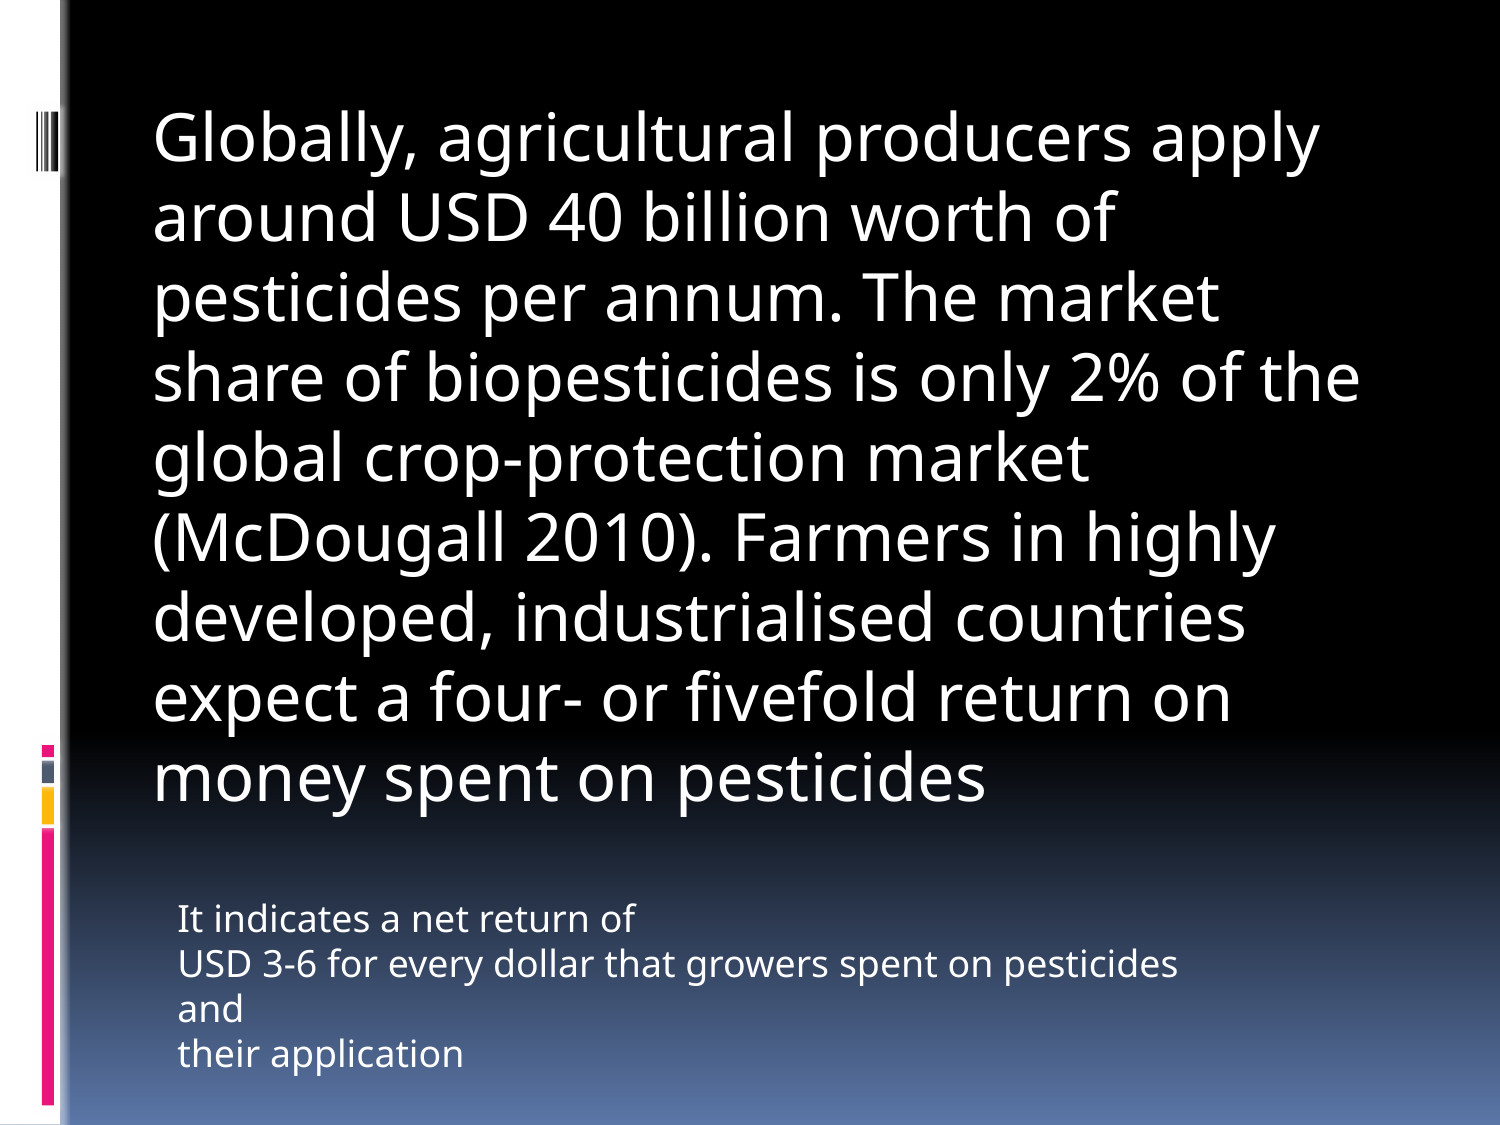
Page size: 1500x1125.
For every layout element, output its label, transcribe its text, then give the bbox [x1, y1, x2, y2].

text_box It indicates a net return of USD 3-6 for every dollar that growers spent on pesticides and their application [162, 887, 1263, 1083]
text_box Globally, agricultural producers apply around USD 40 billion worth of pesticides per annum. The market share of biopesticides is only 2% of the global crop-protection market (McDougall 2010). Farmers in highly developed, industrialised countries expect a four- or fivefold return on money spent on pesticides [137, 87, 1400, 822]
